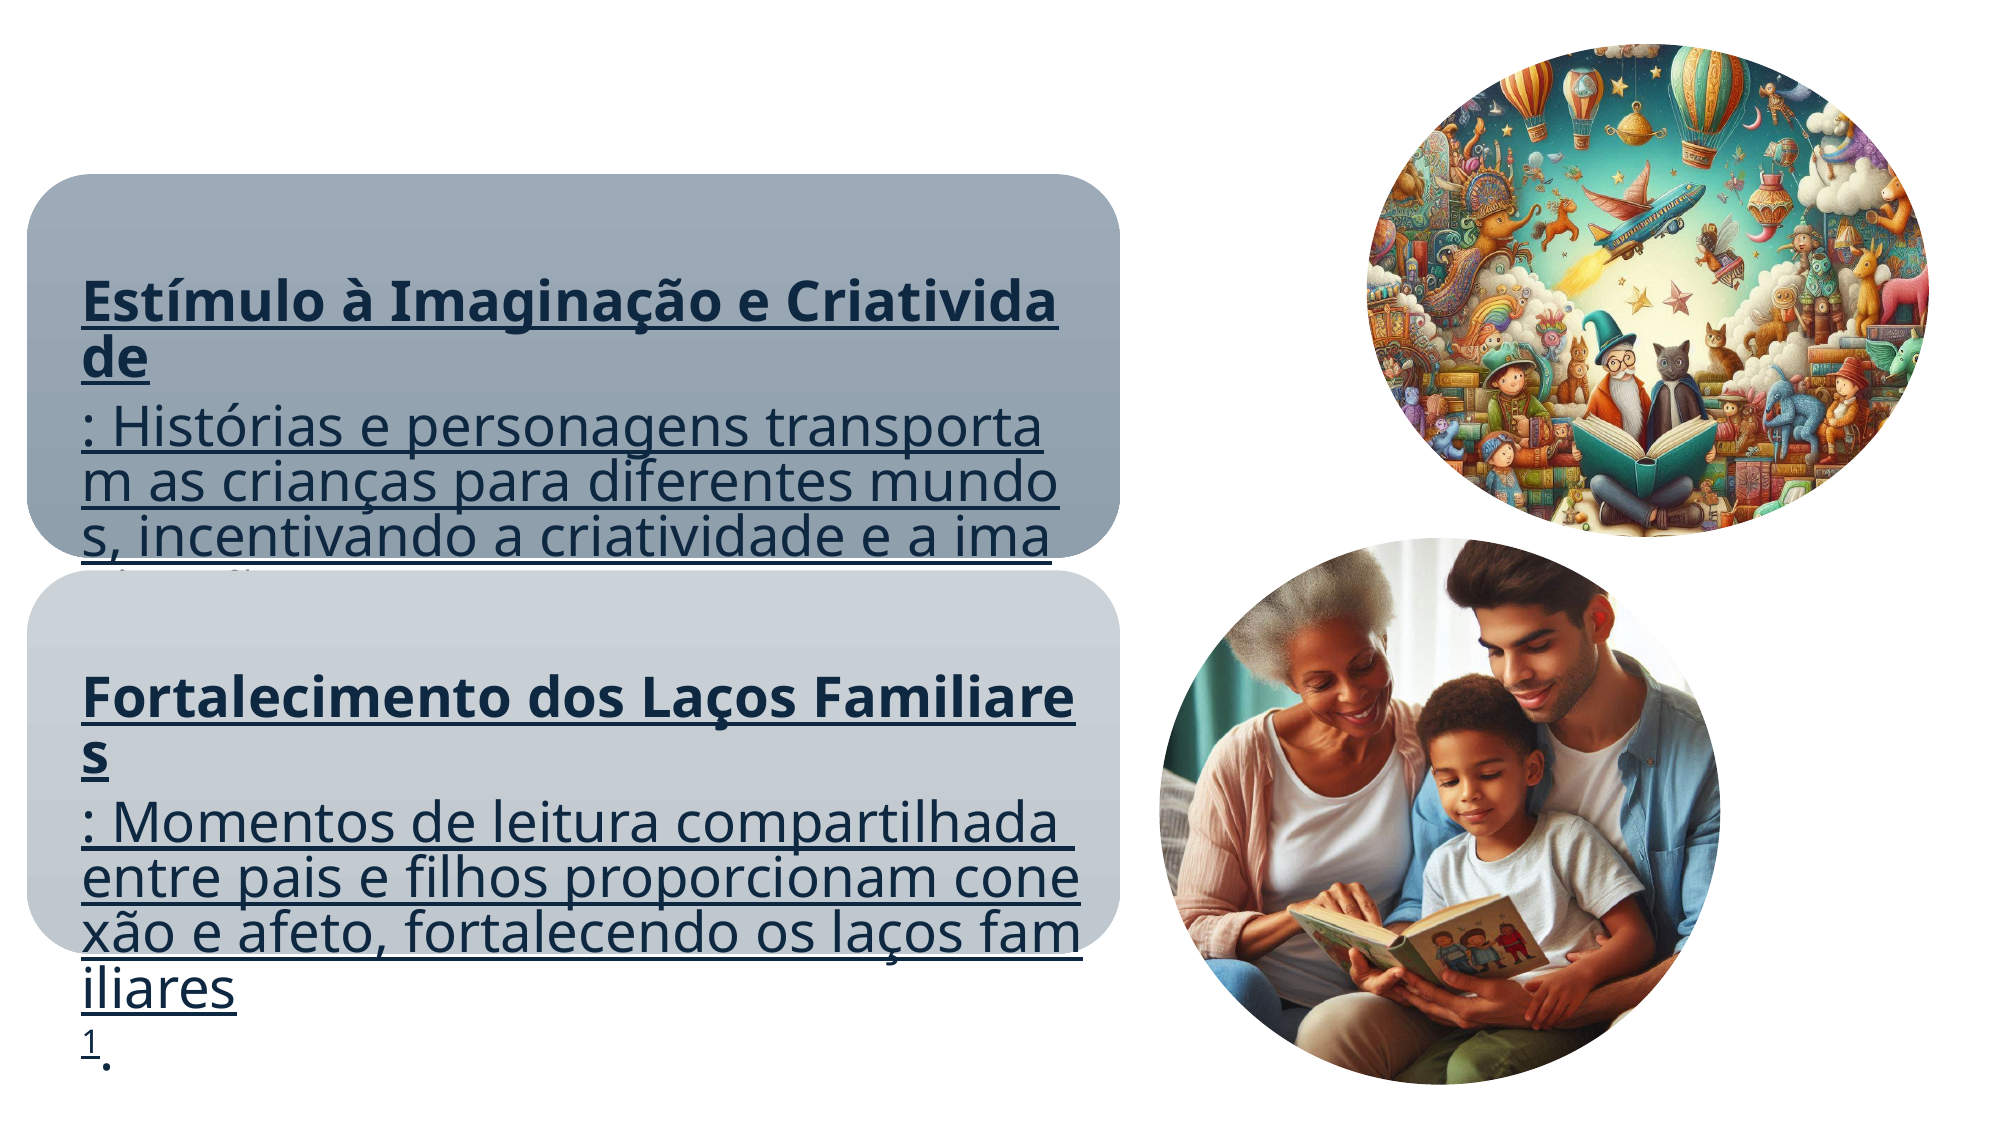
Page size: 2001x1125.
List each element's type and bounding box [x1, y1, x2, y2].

text_box [26, 169, 1121, 959]
picture [1158, 43, 1930, 1086]
